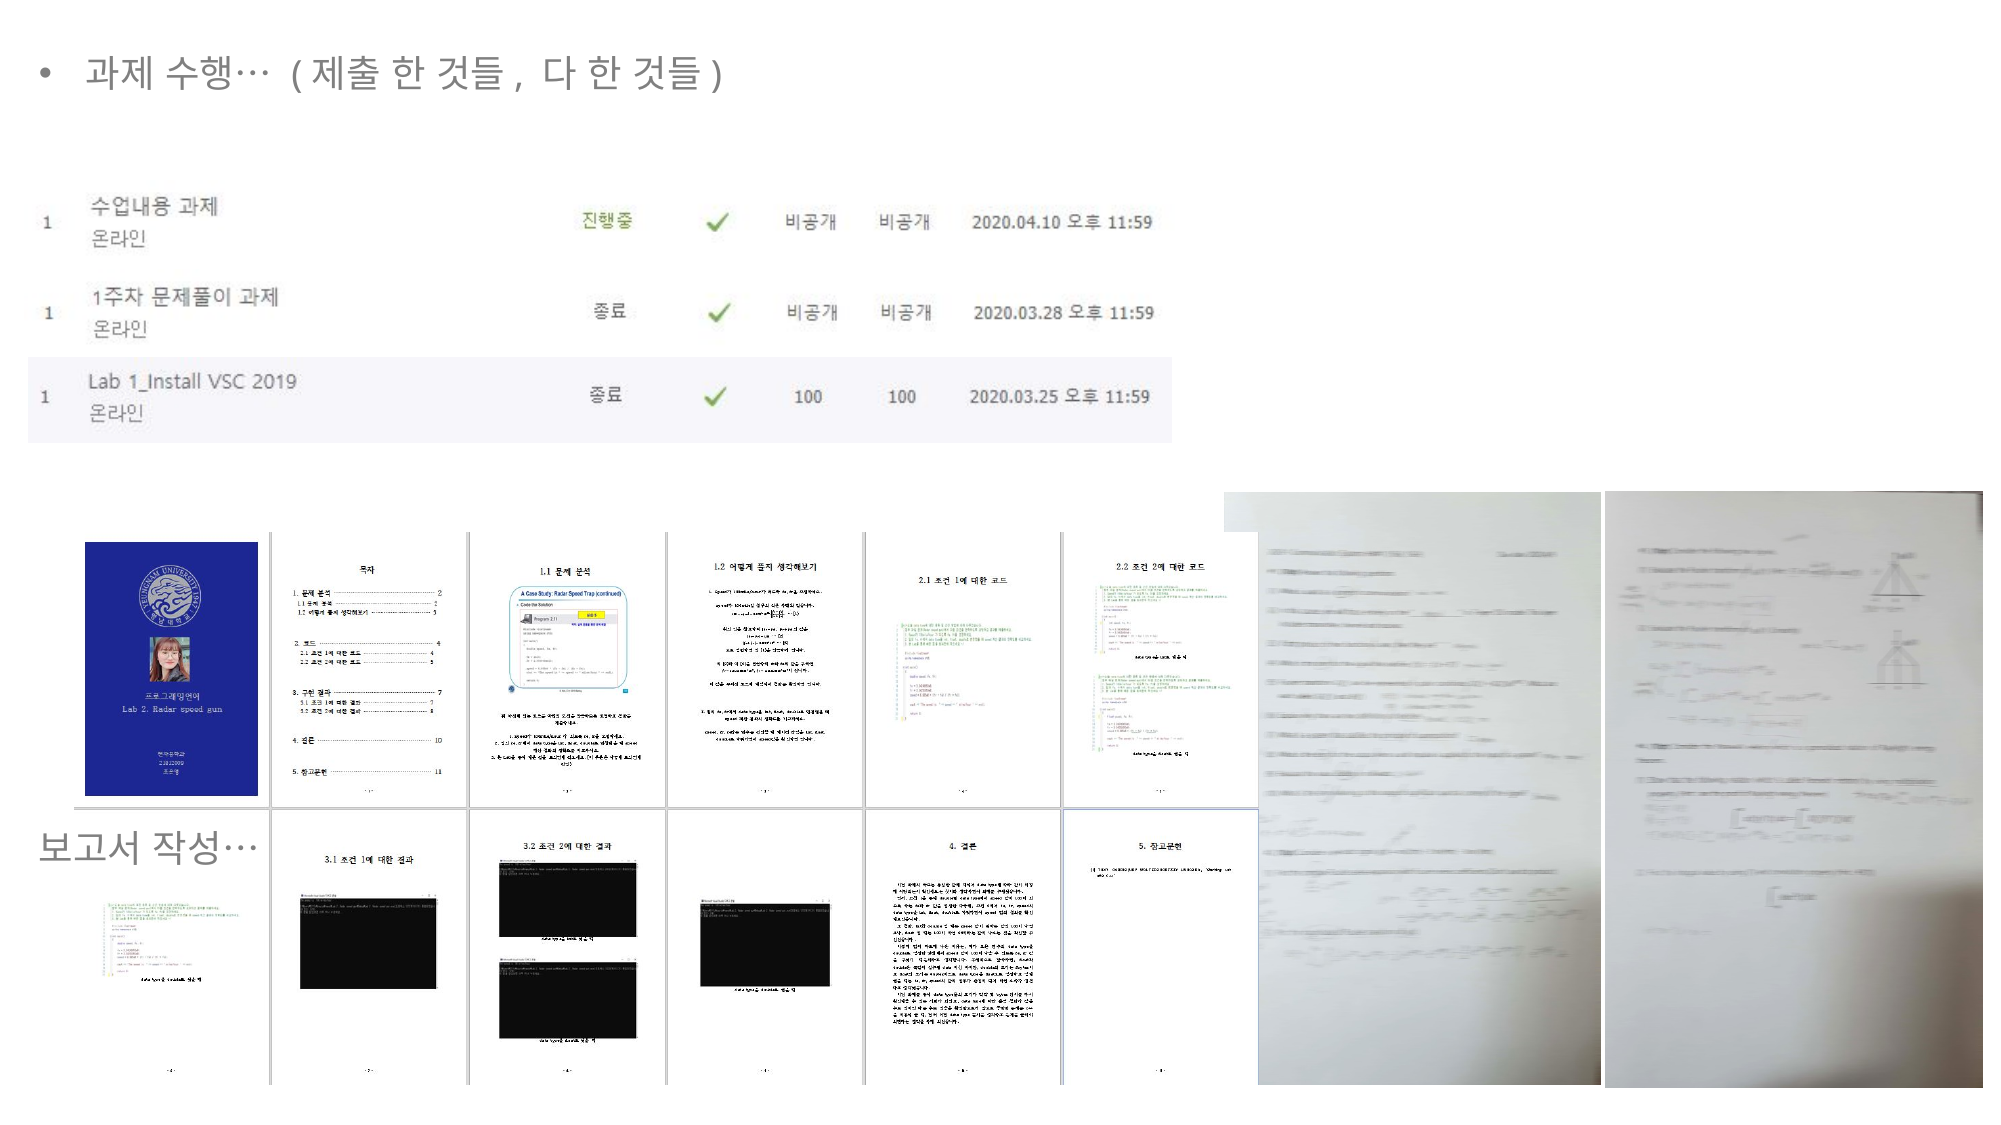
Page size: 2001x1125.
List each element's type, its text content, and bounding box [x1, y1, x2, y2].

text_box 보고서 작성… [24, 808, 74, 878]
picture [74, 492, 1601, 1085]
picture [24, 269, 1184, 354]
picture [24, 180, 1176, 266]
picture [28, 357, 1172, 443]
picture [1605, 491, 1983, 1088]
text_box 과제 수행… (제출 한 것들, 다 한 것들) [24, 33, 810, 103]
